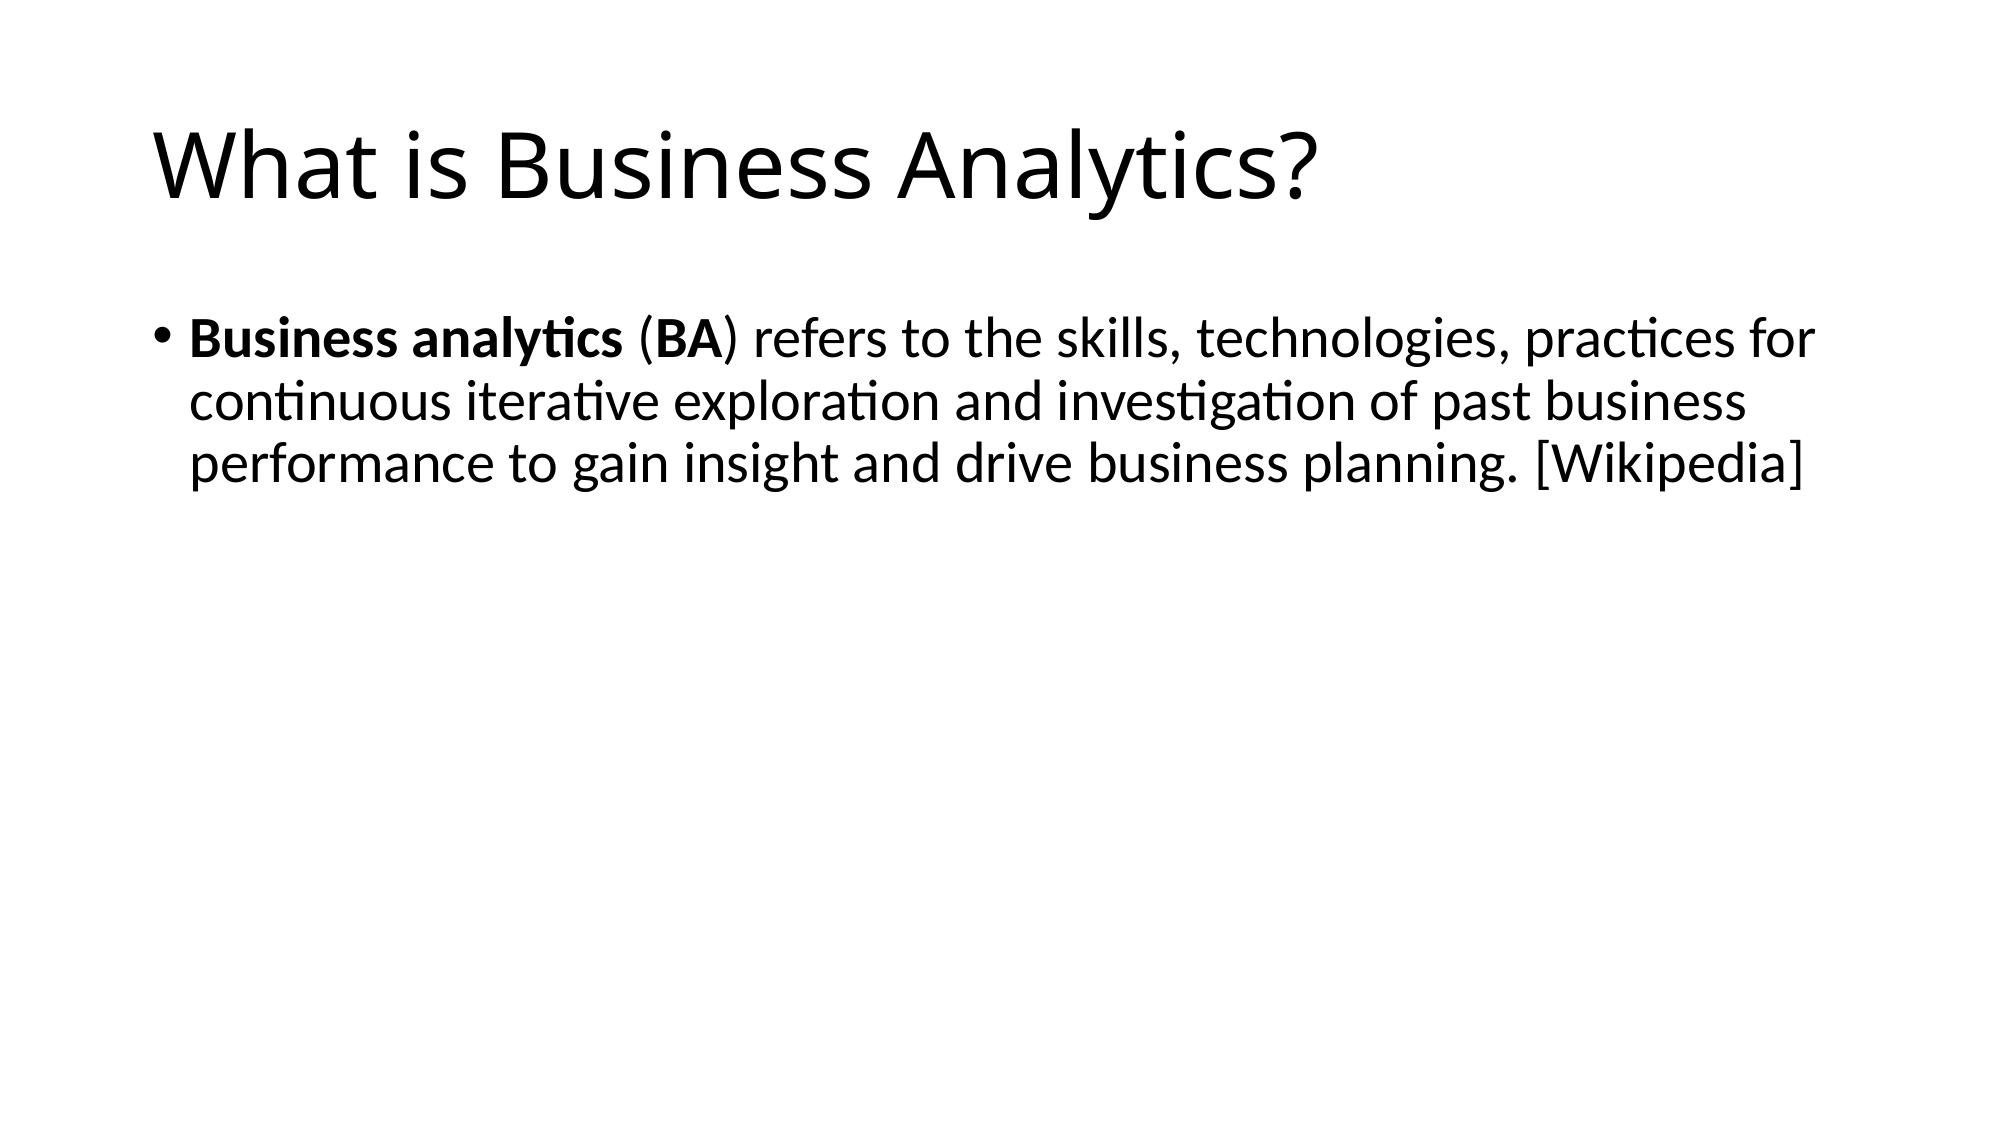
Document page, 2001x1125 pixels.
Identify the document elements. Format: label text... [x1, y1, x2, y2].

list Business analytics (BA) refers to the skills, technologies, practices for continuous iterative exploration and investigation of past business performance to gain insight and drive business planning. [Wikipedia] [137, 299, 1863, 1014]
title What is Business Analytics? [137, 59, 1863, 278]
